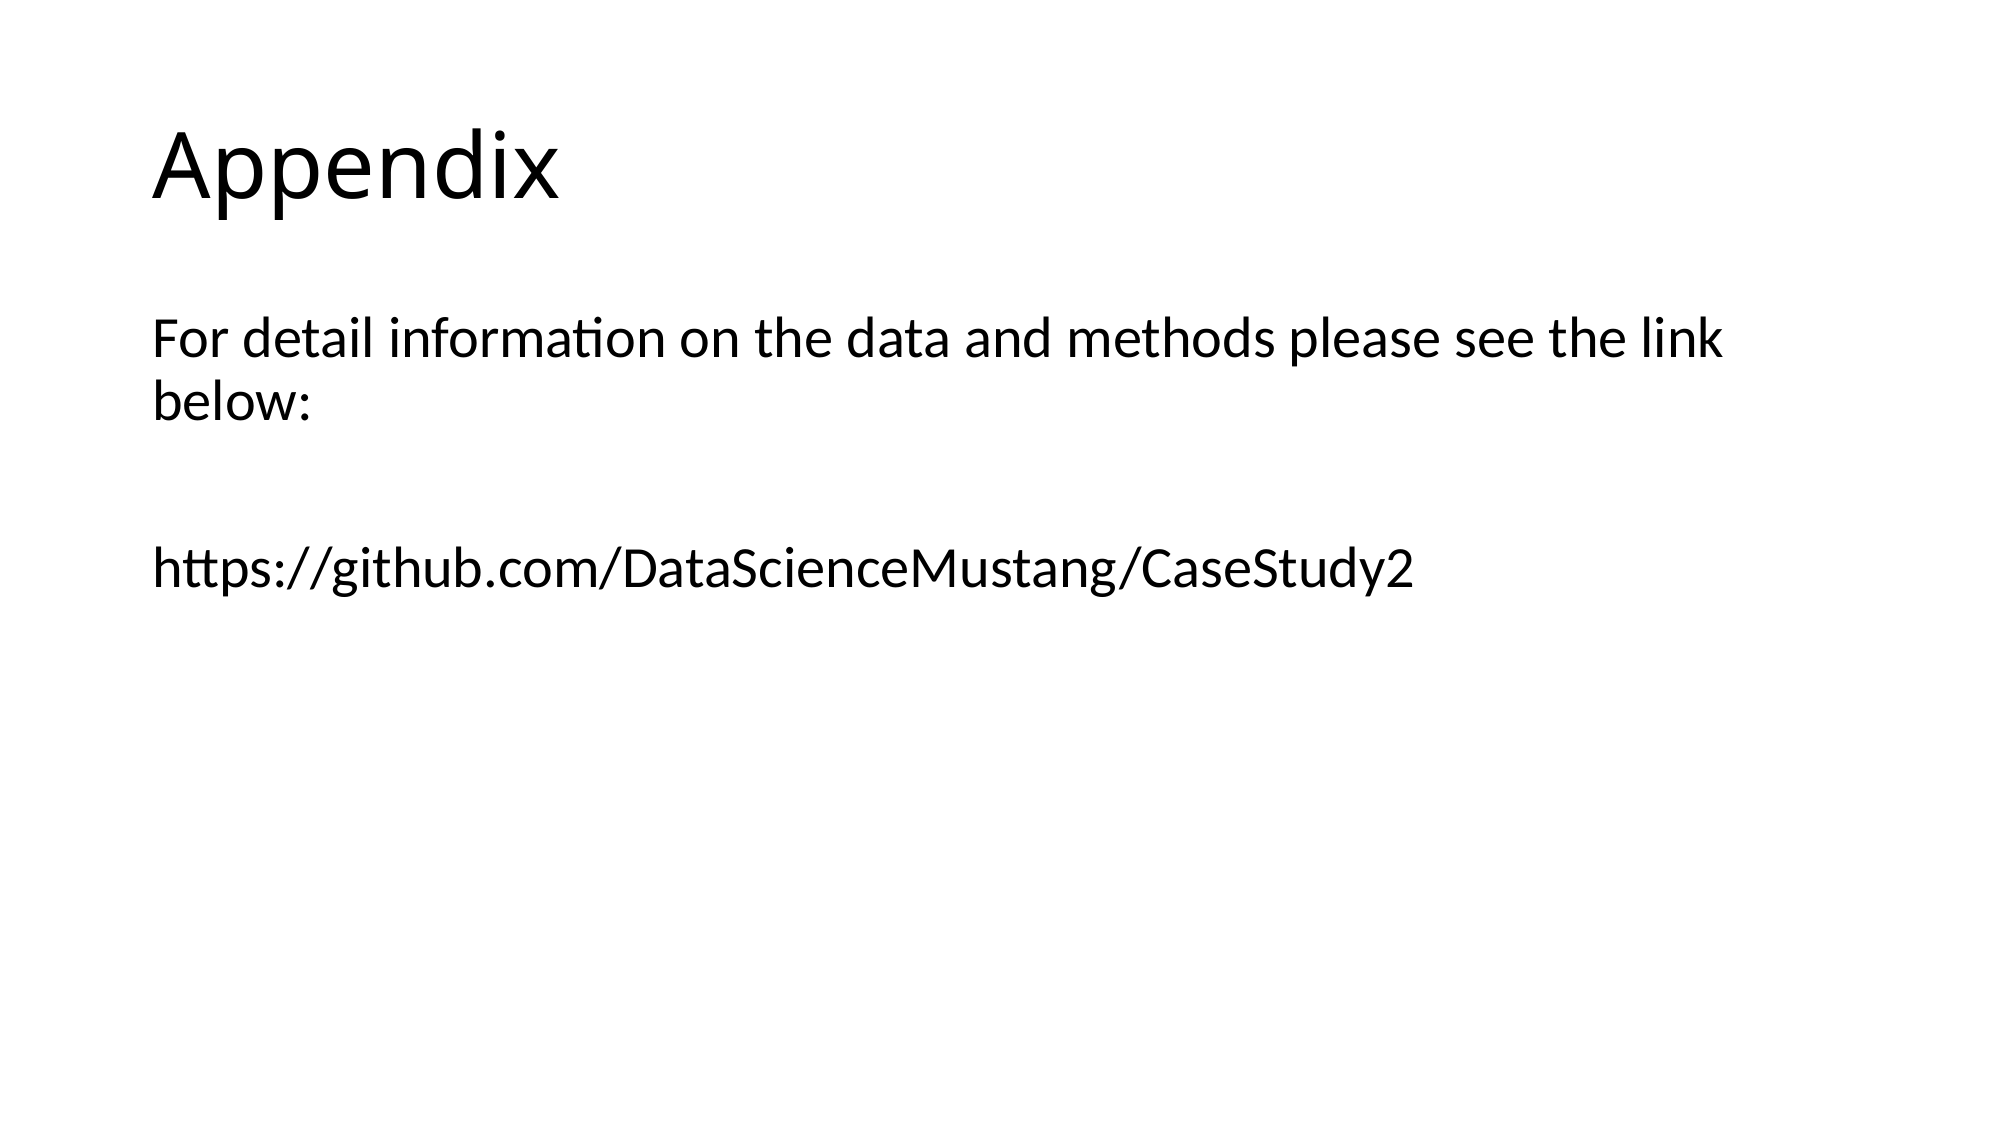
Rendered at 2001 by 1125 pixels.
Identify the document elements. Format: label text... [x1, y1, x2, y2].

title Appendix [137, 59, 1863, 278]
list For detail information on the data and methods please see the link below: https://github.com/DataScienceMustang/CaseStudy2 [137, 299, 1863, 1014]
